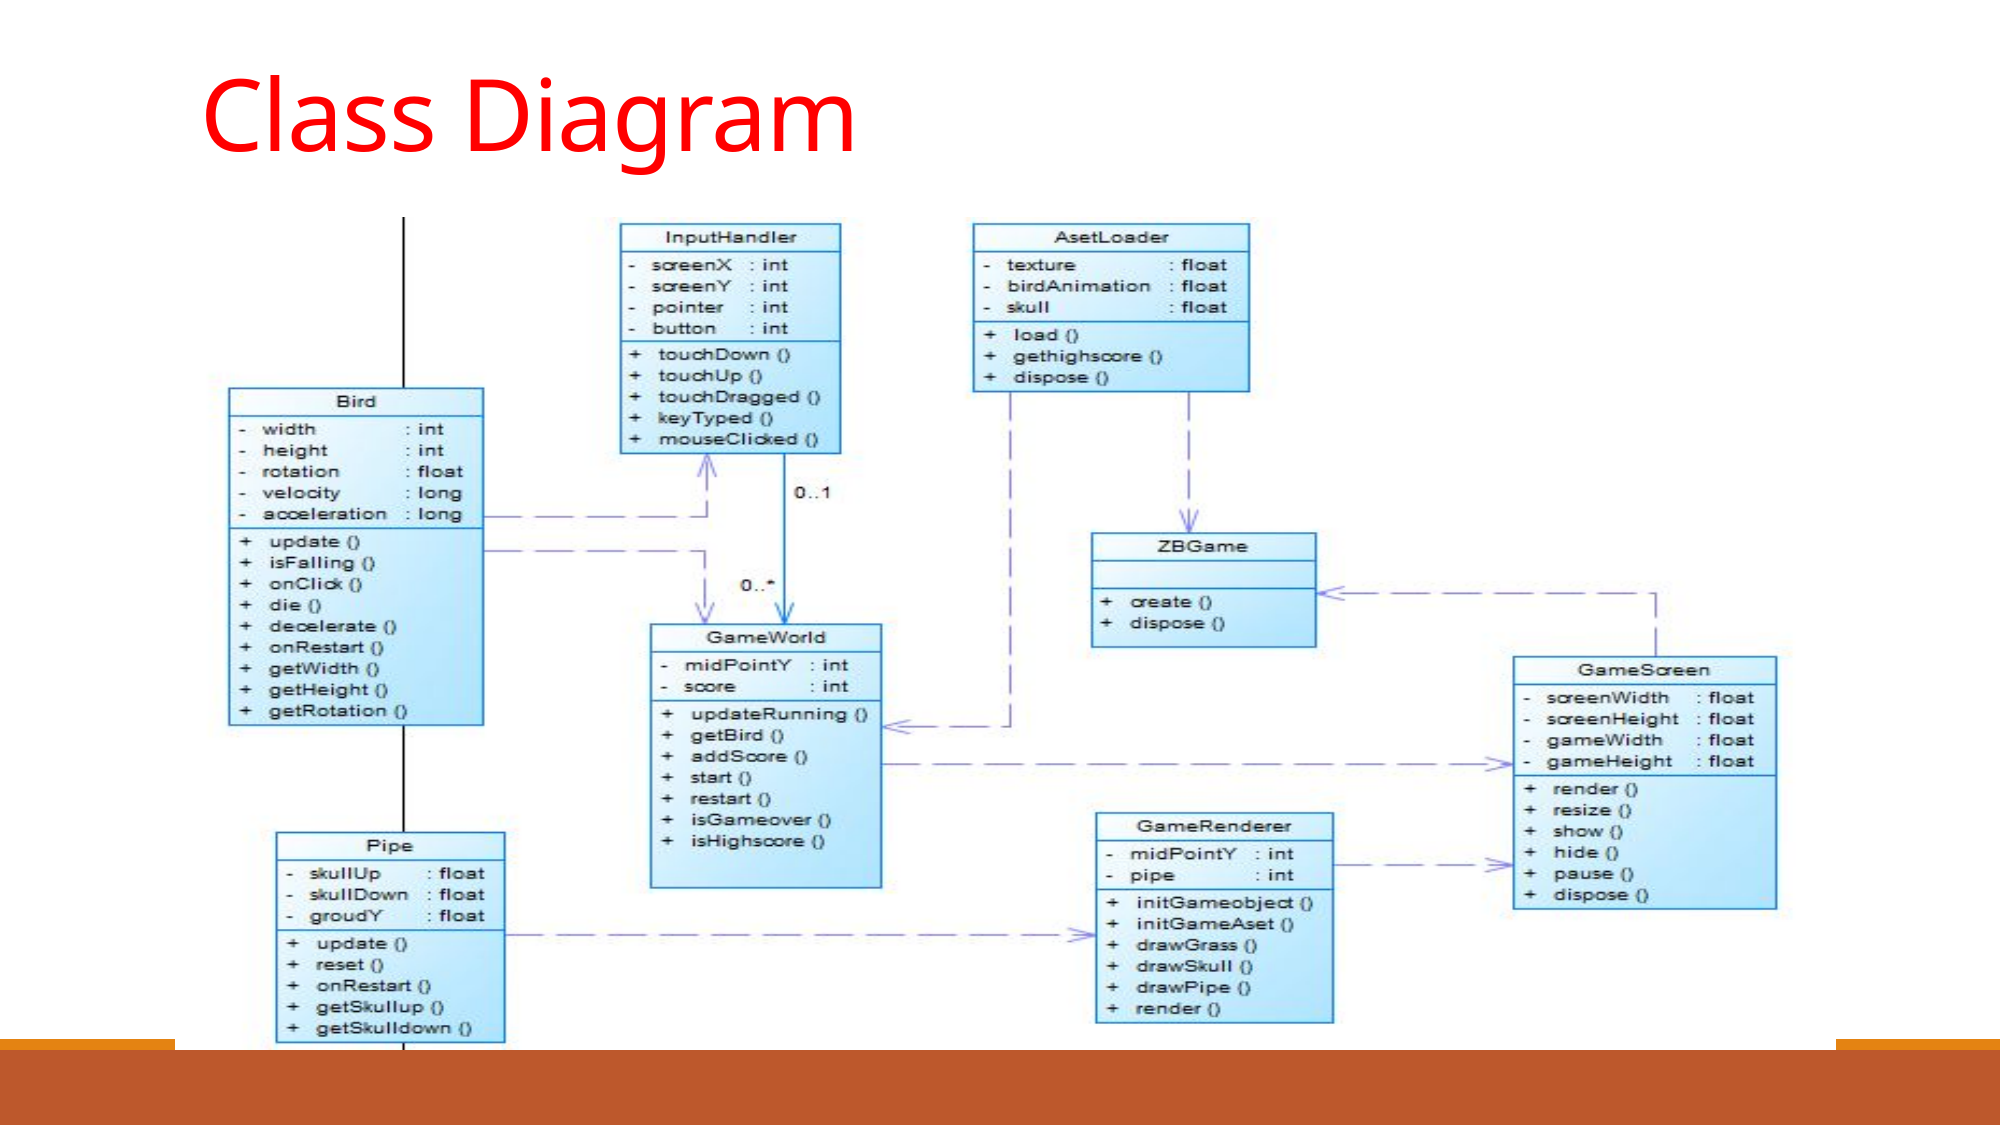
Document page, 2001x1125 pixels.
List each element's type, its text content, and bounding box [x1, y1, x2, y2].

title Class Diagram [185, 20, 1836, 180]
picture [175, 216, 1837, 1051]
